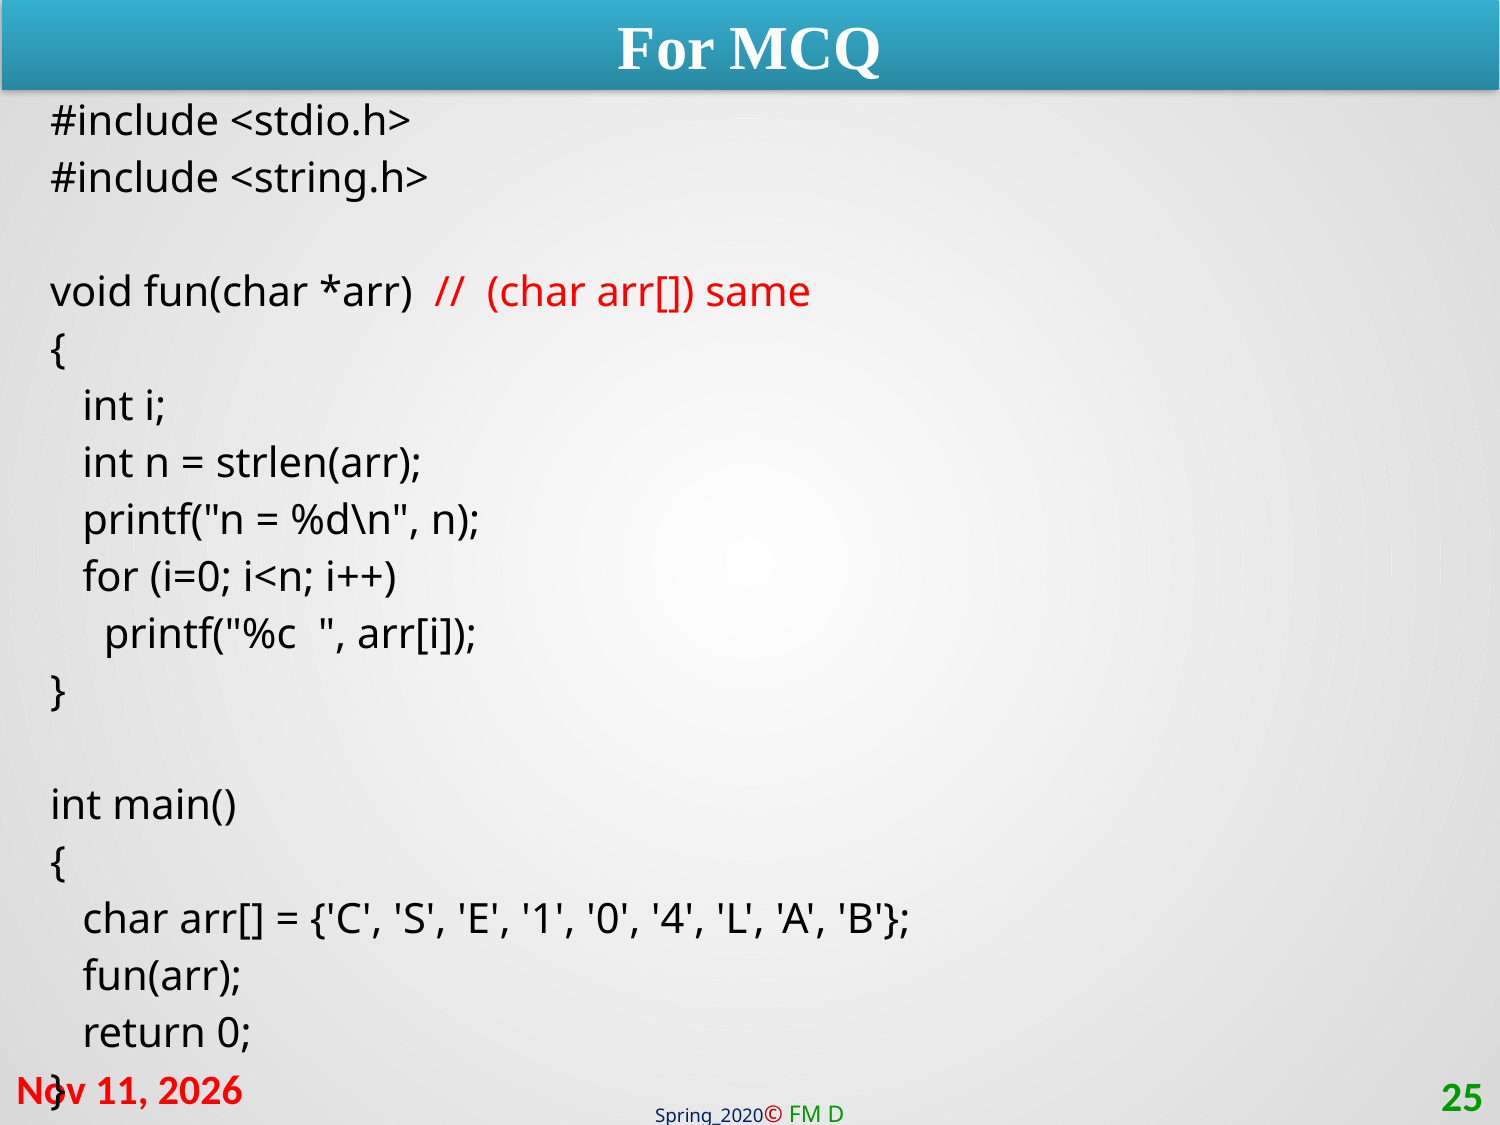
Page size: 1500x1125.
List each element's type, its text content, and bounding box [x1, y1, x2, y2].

slide_number 25 [1148, 1065, 1499, 1125]
text_box For MCQ [2, 0, 1499, 90]
slide_number 9-Mar-21 [1, 1057, 352, 1118]
table_header #include <stdio.h> #include <string.h> void fun(char *arr) // (char arr[]) same { int i; int n = strlen(arr); printf("n = %d\n", n); for (i=0; i<n; i++) printf("%c ", arr[i]); } int main() { char arr[] = {'C', 'S', 'E', '1', '0', '4', 'L', 'A', 'B'}; fun(arr); return 0; } [50, 91, 1388, 1117]
